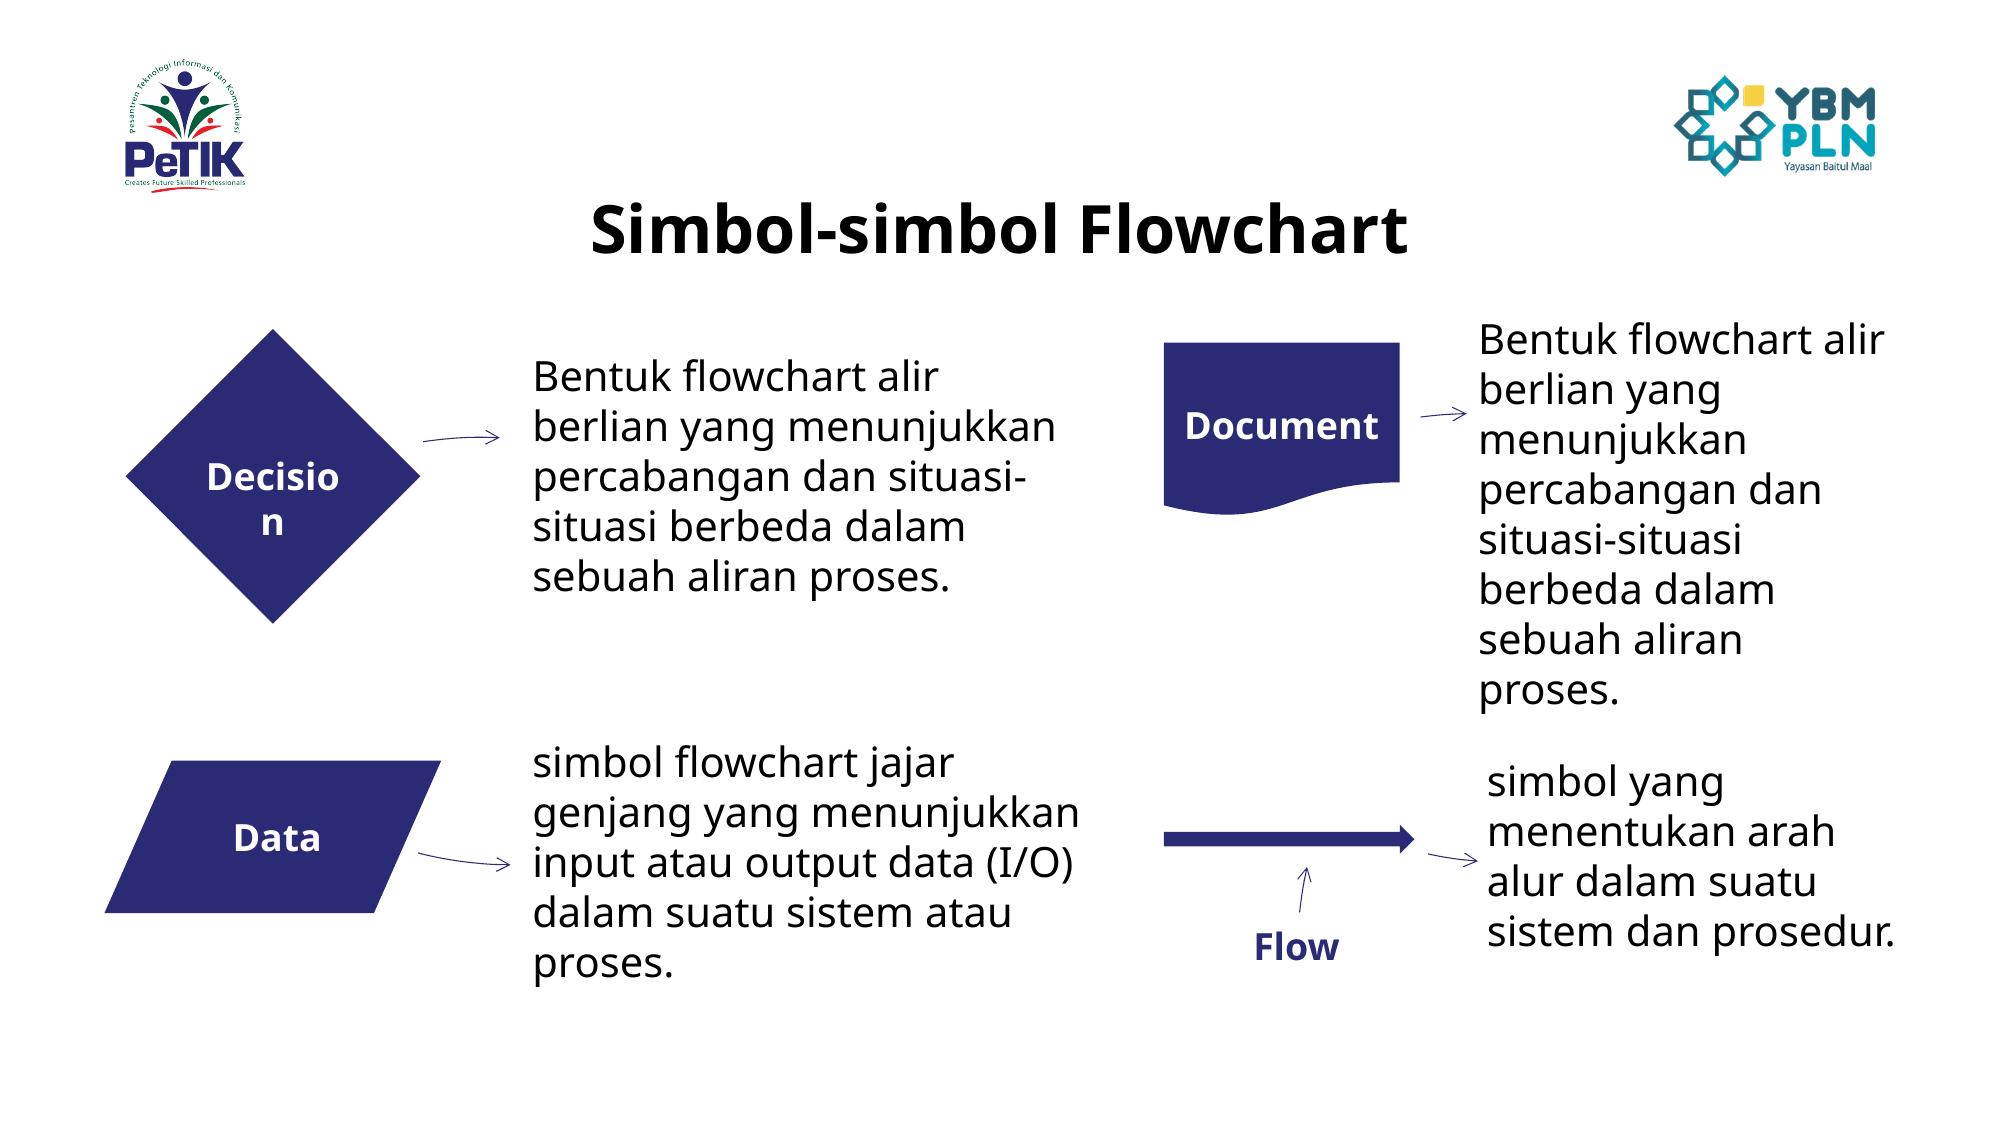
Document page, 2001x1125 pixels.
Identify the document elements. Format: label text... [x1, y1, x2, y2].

text_box Data [185, 806, 370, 867]
picture [125, 59, 245, 193]
text_box [417, 812, 511, 872]
text_box Flow [1178, 915, 1415, 975]
text_box [1297, 866, 1332, 913]
text_box Bentuk flowchart alir berlian yang menunjukkan percabangan dan situasi-situasi berbeda dalam sebuah aliran proses. [517, 342, 1100, 608]
text_box [423, 430, 500, 490]
text_box [102, 759, 443, 915]
text_box [124, 327, 422, 534]
text_box [1420, 406, 1467, 446]
picture [1673, 75, 1875, 177]
text_box [1162, 341, 1401, 516]
text_box simbol flowchart jajar genjang yang menunjukkan input atau output data (I/O) dalam suatu sistem atau proses. [517, 728, 1100, 994]
text_box [198, 551, 348, 626]
text_box Simbol-simbol Flowchart [570, 179, 1430, 275]
text_box Document [1163, 394, 1400, 455]
text_box Decision [180, 445, 365, 551]
text_box simbol yang menentukan arah alur dalam suatu sistem dan prosedur. [1472, 747, 1911, 963]
text_box [1427, 824, 1478, 868]
text_box Bentuk flowchart alir berlian yang menunjukkan percabangan dan situasi-situasi berbeda dalam sebuah aliran proses. [1463, 305, 1903, 721]
text_box [1162, 822, 1416, 857]
